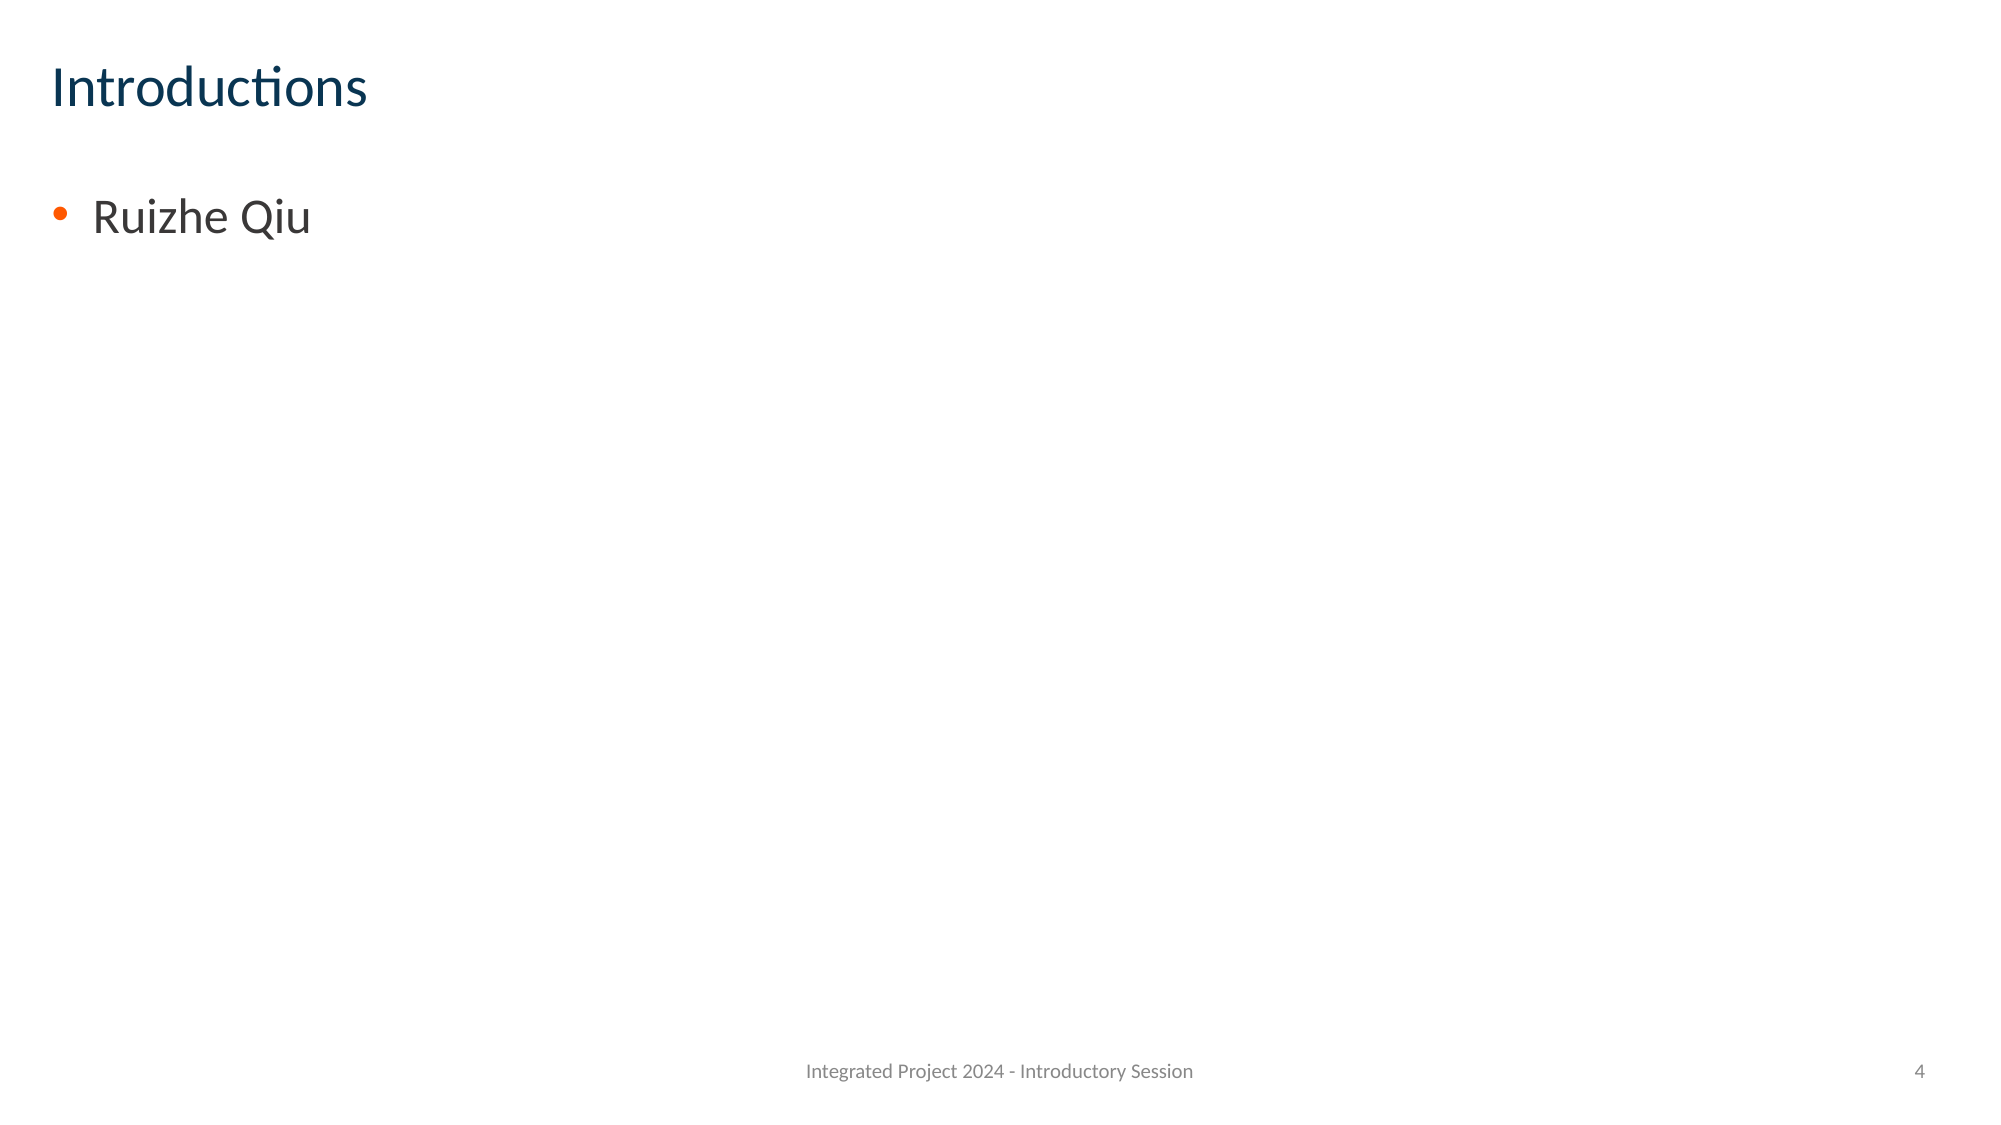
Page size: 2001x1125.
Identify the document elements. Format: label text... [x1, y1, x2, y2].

title Introductions [36, 40, 1938, 134]
slide_number ‹#› [1473, 1040, 1941, 1100]
footer Integrated Project 2024 - Introductory Session [683, 1040, 1317, 1100]
list Ruizhe Qiu [36, 176, 1938, 1037]
